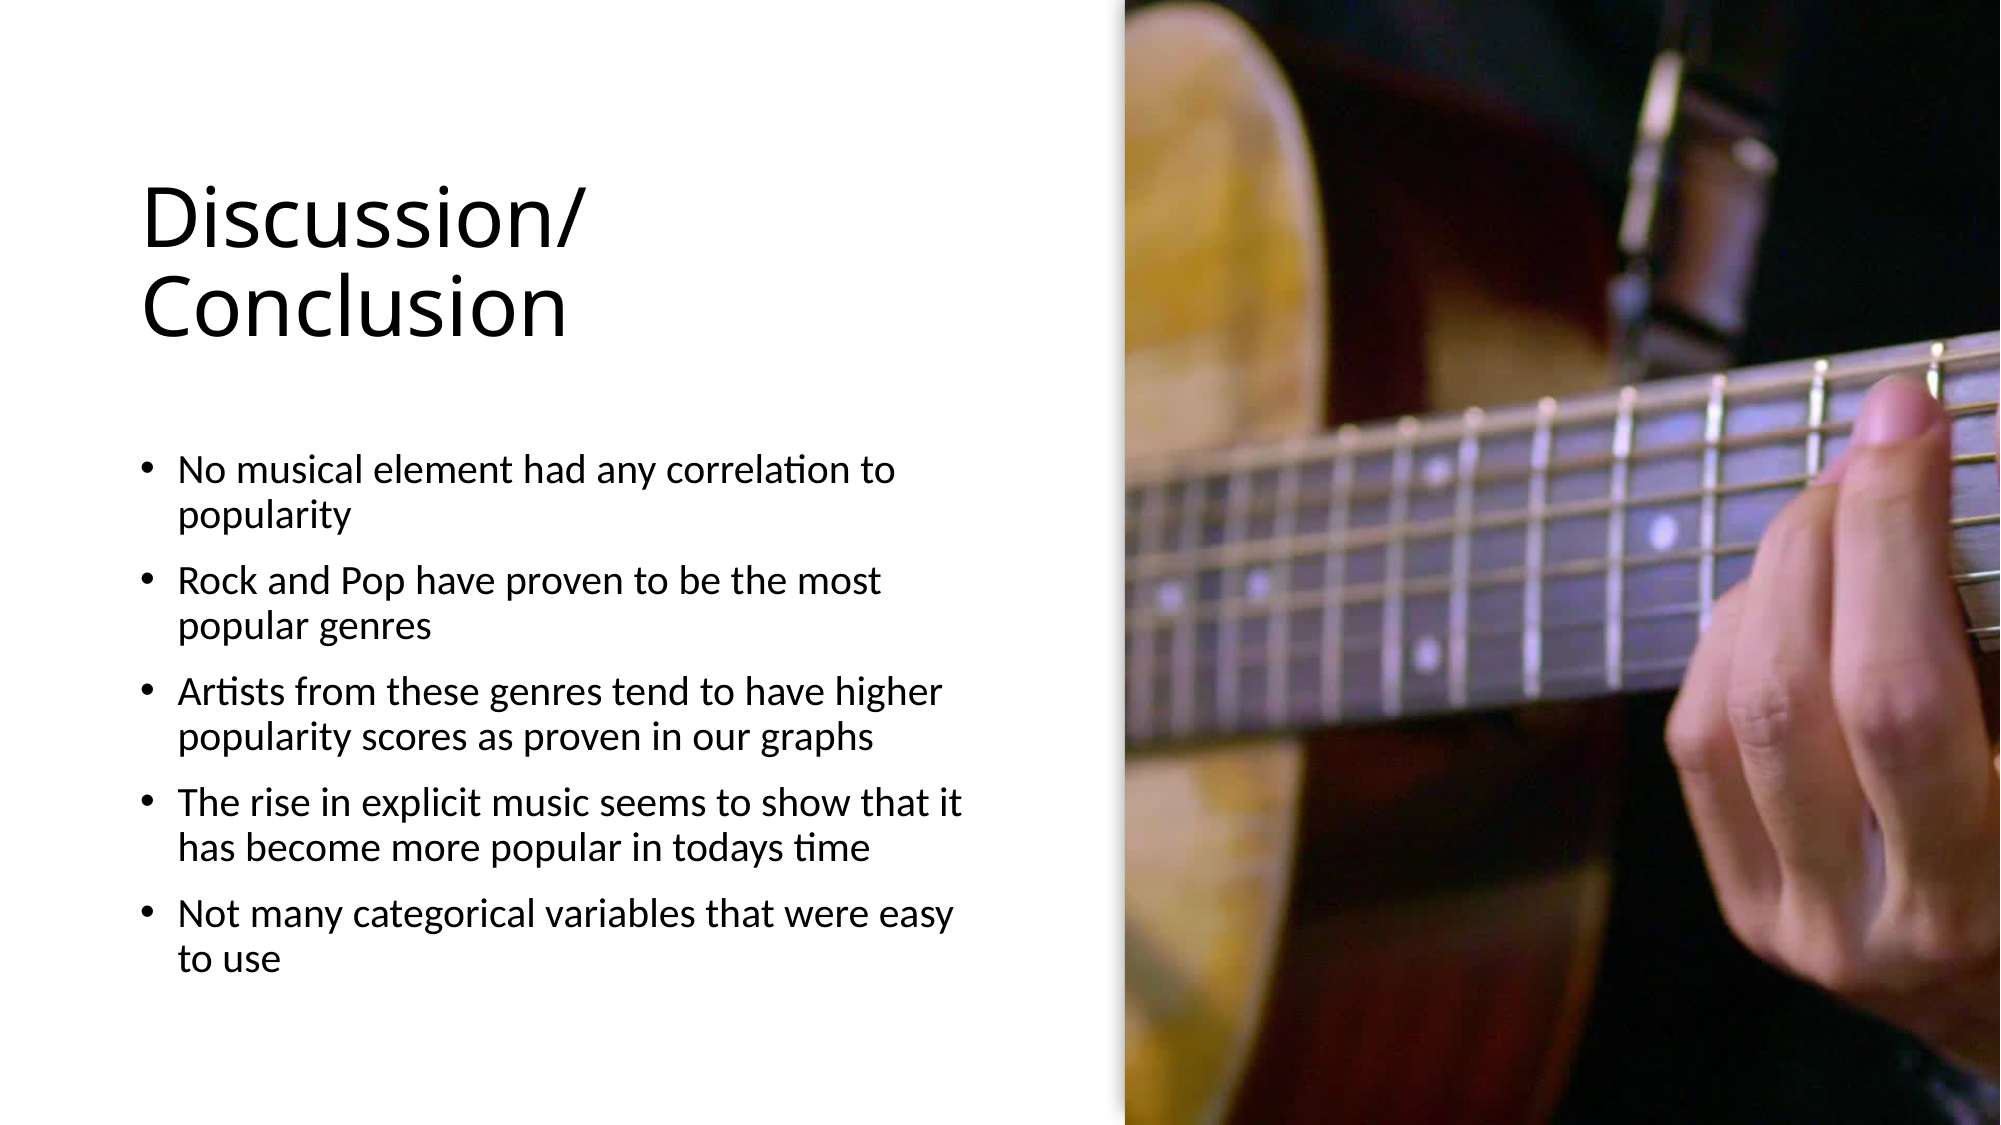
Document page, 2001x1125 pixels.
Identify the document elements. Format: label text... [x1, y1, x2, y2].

list No musical element had any correlation to popularity Rock and Pop have proven to be the most popular genres Artists from these genres tend to have higher popularity scores as proven in our graphs The rise in explicit music seems to show that it has become more popular in todays time Not many categorical variables that were easy to use [124, 405, 1000, 1024]
picture [1124, 0, 2000, 1125]
title Discussion/Conclusion [124, 125, 1000, 405]
text_box [0, 0, 1124, 1125]
